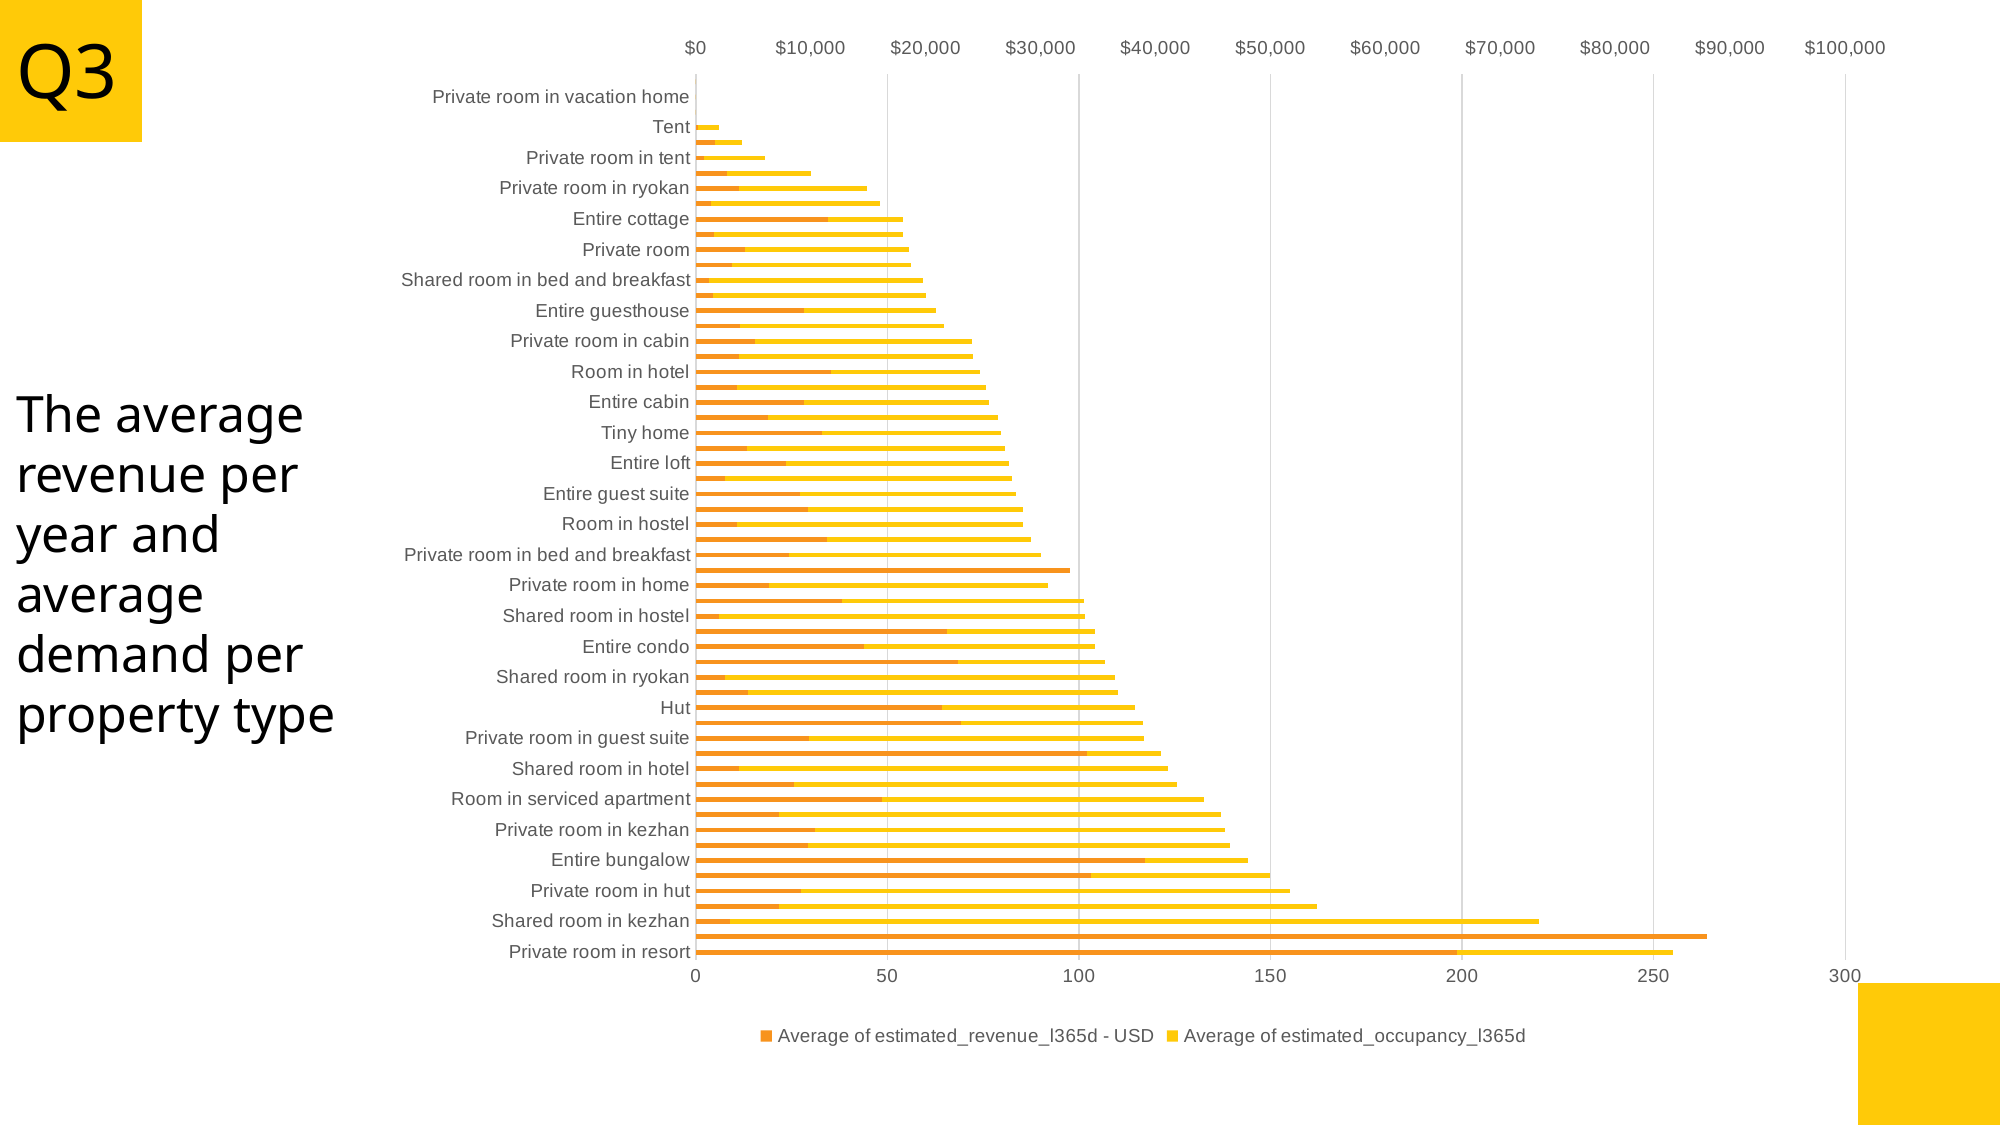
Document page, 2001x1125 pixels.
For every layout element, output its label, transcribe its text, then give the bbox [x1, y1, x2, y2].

text_box Q3 [16, 0, 127, 137]
chart [370, 16, 1917, 1053]
title The average revenue per year and average demand per property type [16, 136, 344, 989]
